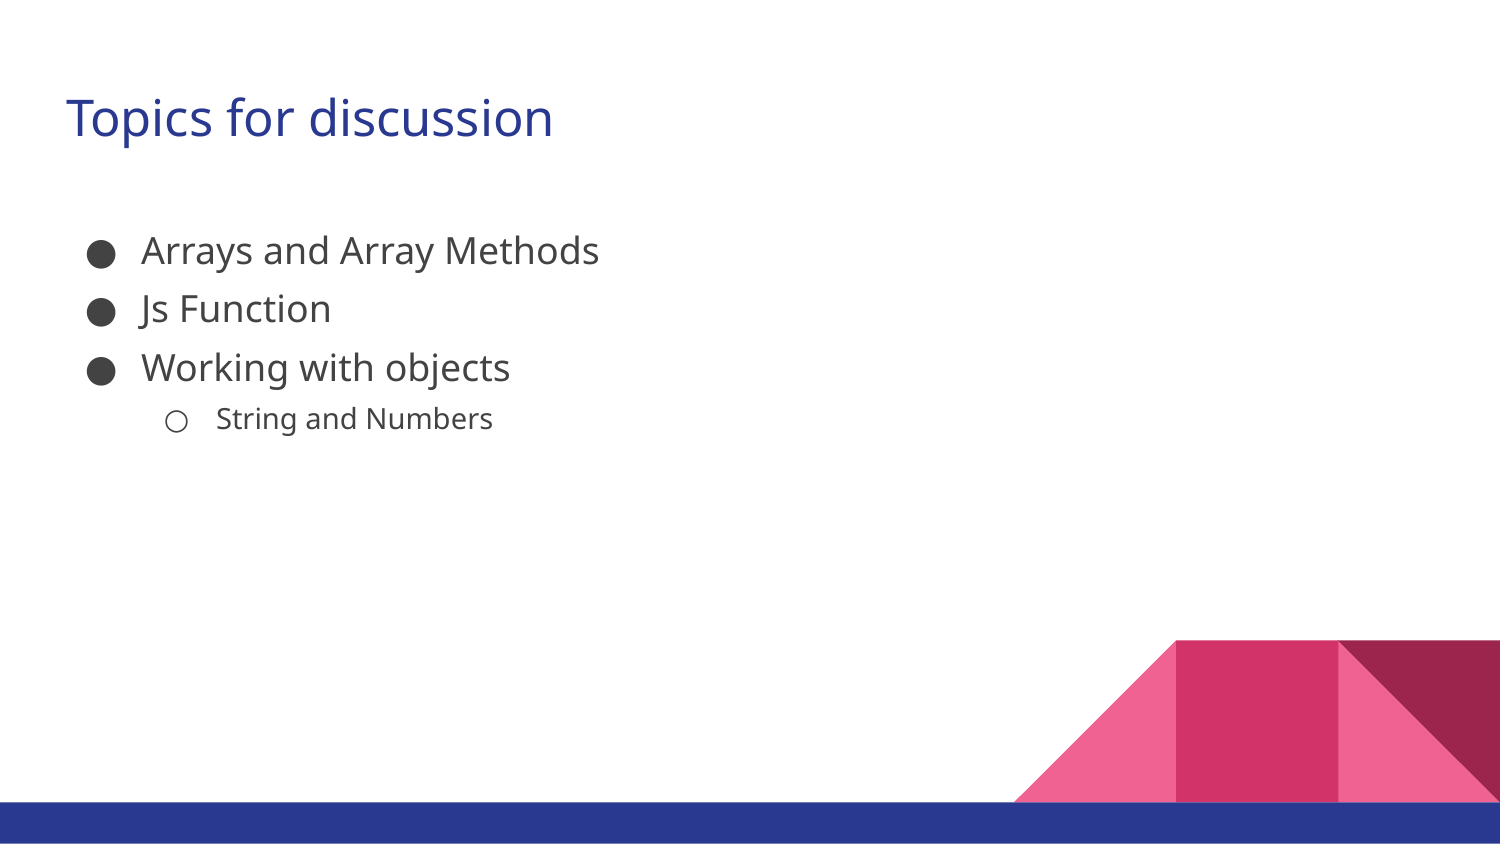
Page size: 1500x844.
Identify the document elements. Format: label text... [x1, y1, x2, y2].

title Topics for discussion [51, 67, 1449, 167]
list Arrays and Array Methods Js Function Working with objects String and Numbers [51, 201, 1449, 750]
